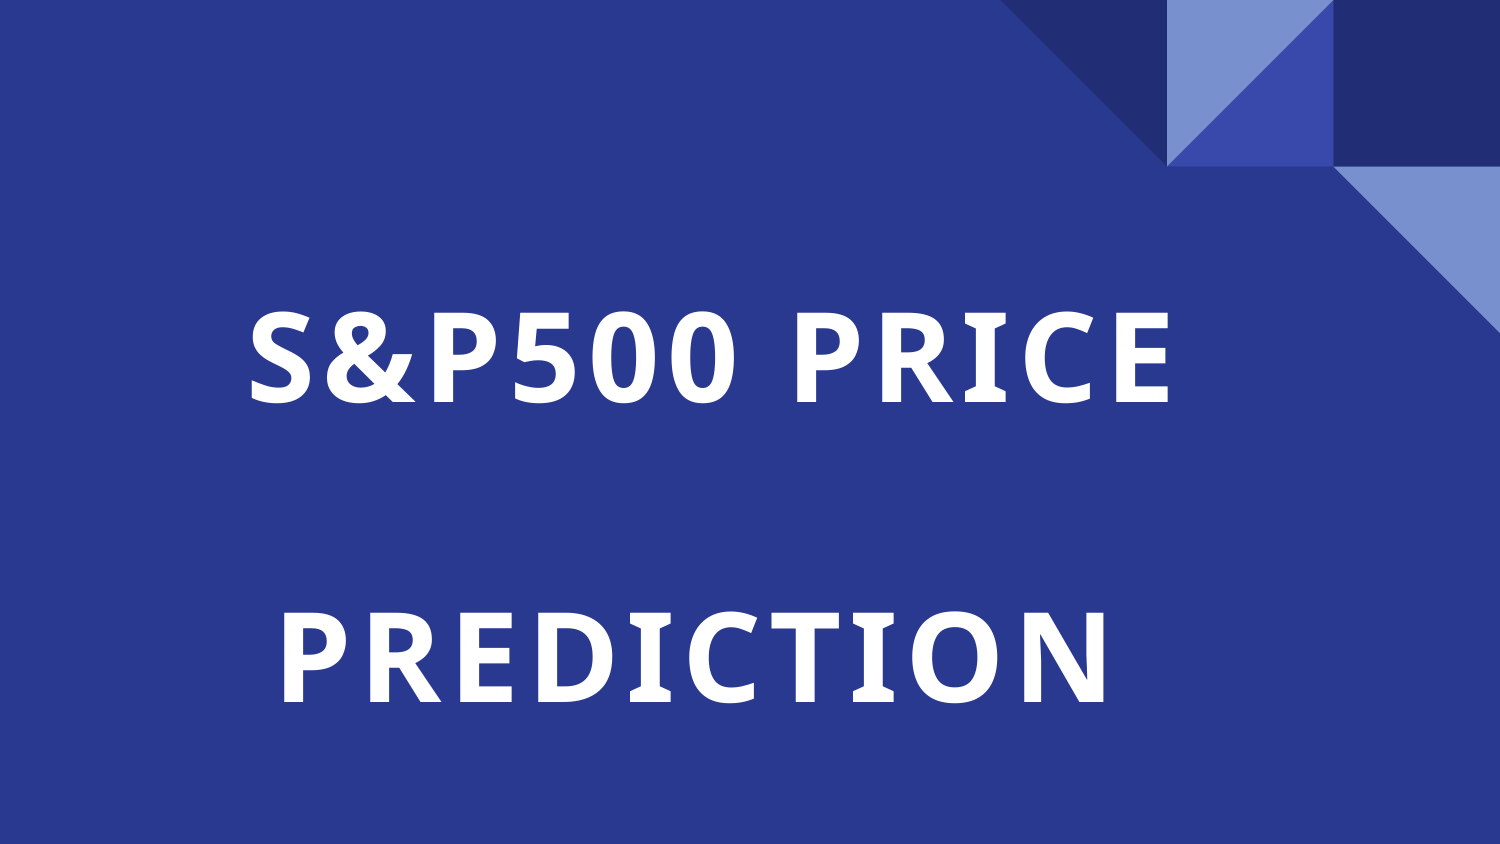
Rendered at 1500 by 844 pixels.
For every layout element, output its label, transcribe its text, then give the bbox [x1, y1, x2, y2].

title S&P500 PRICE PREDICTION [78, 121, 1352, 743]
